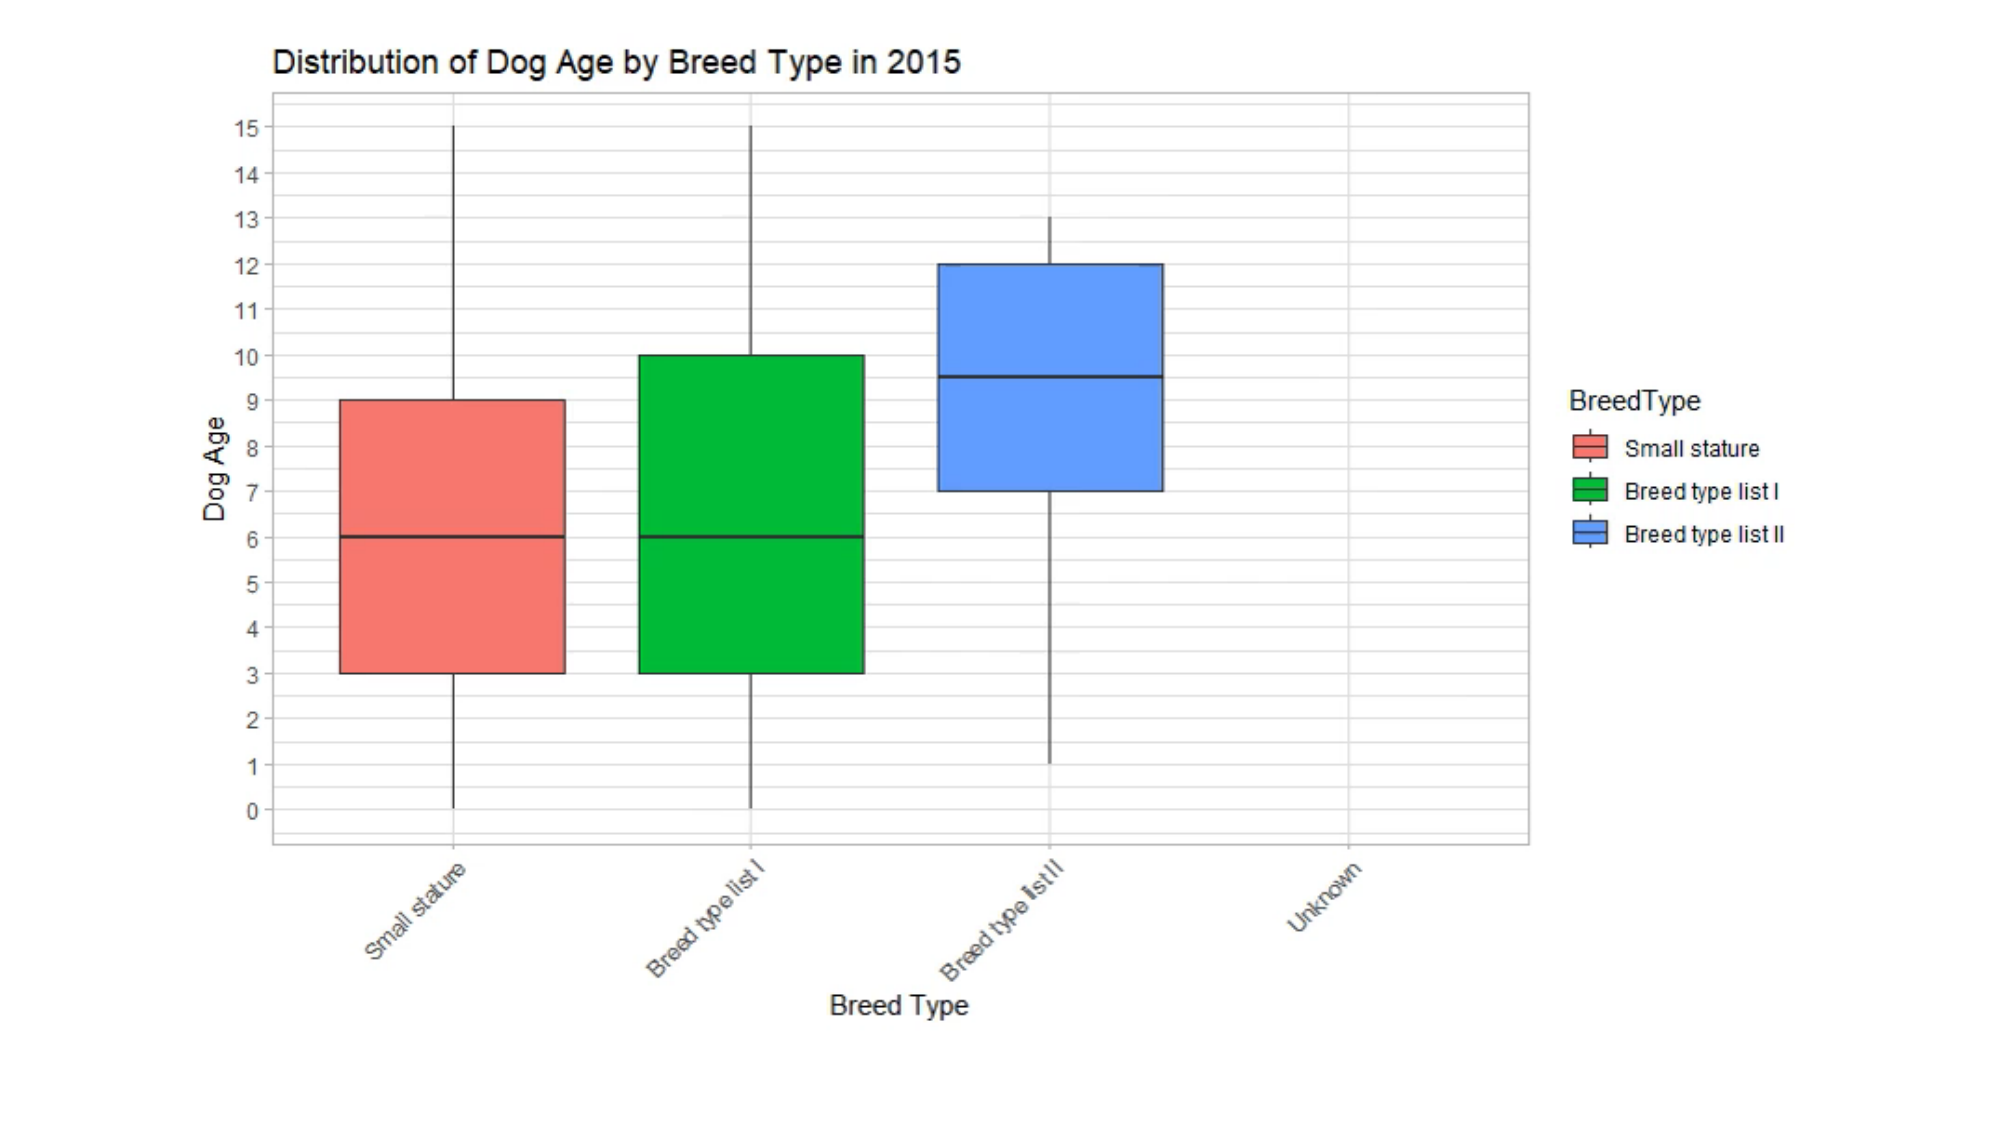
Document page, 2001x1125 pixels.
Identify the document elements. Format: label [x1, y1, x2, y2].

text_box [185, 32, 1814, 1035]
